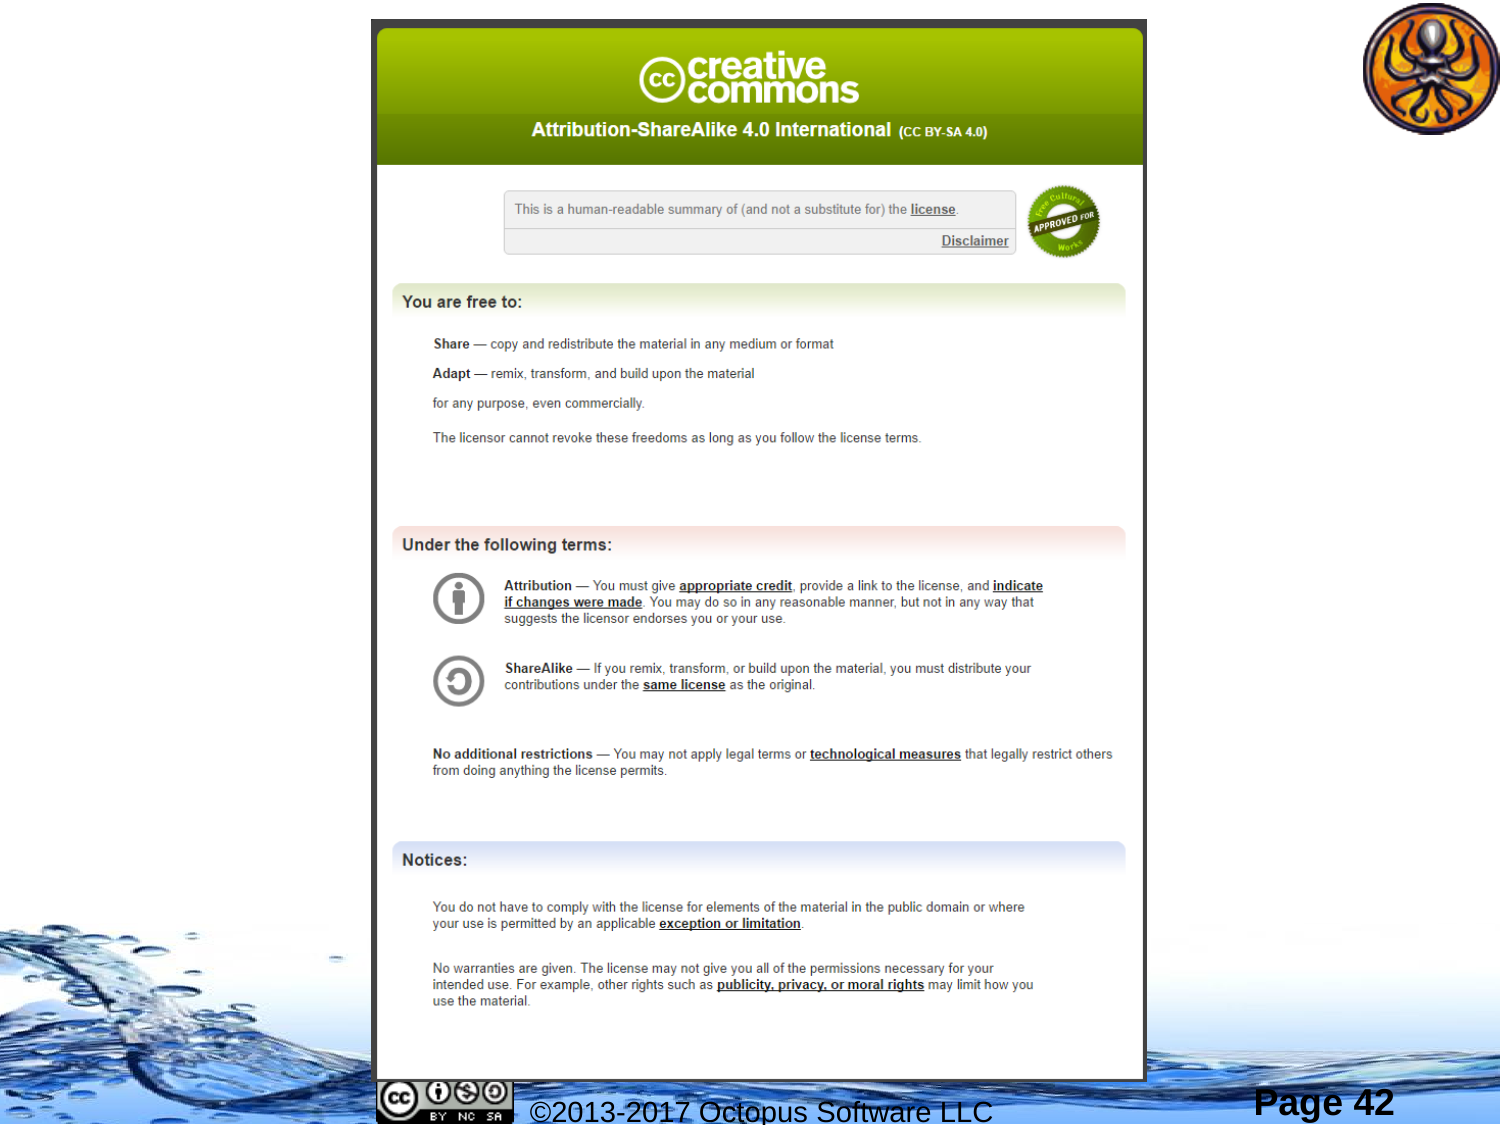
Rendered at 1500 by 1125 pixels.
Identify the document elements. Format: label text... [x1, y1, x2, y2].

picture [0, 19, 1500, 1124]
footer ©2013-2017 Octopus Software LLC [513, 1085, 1010, 1118]
picture [1363, 3, 1500, 135]
